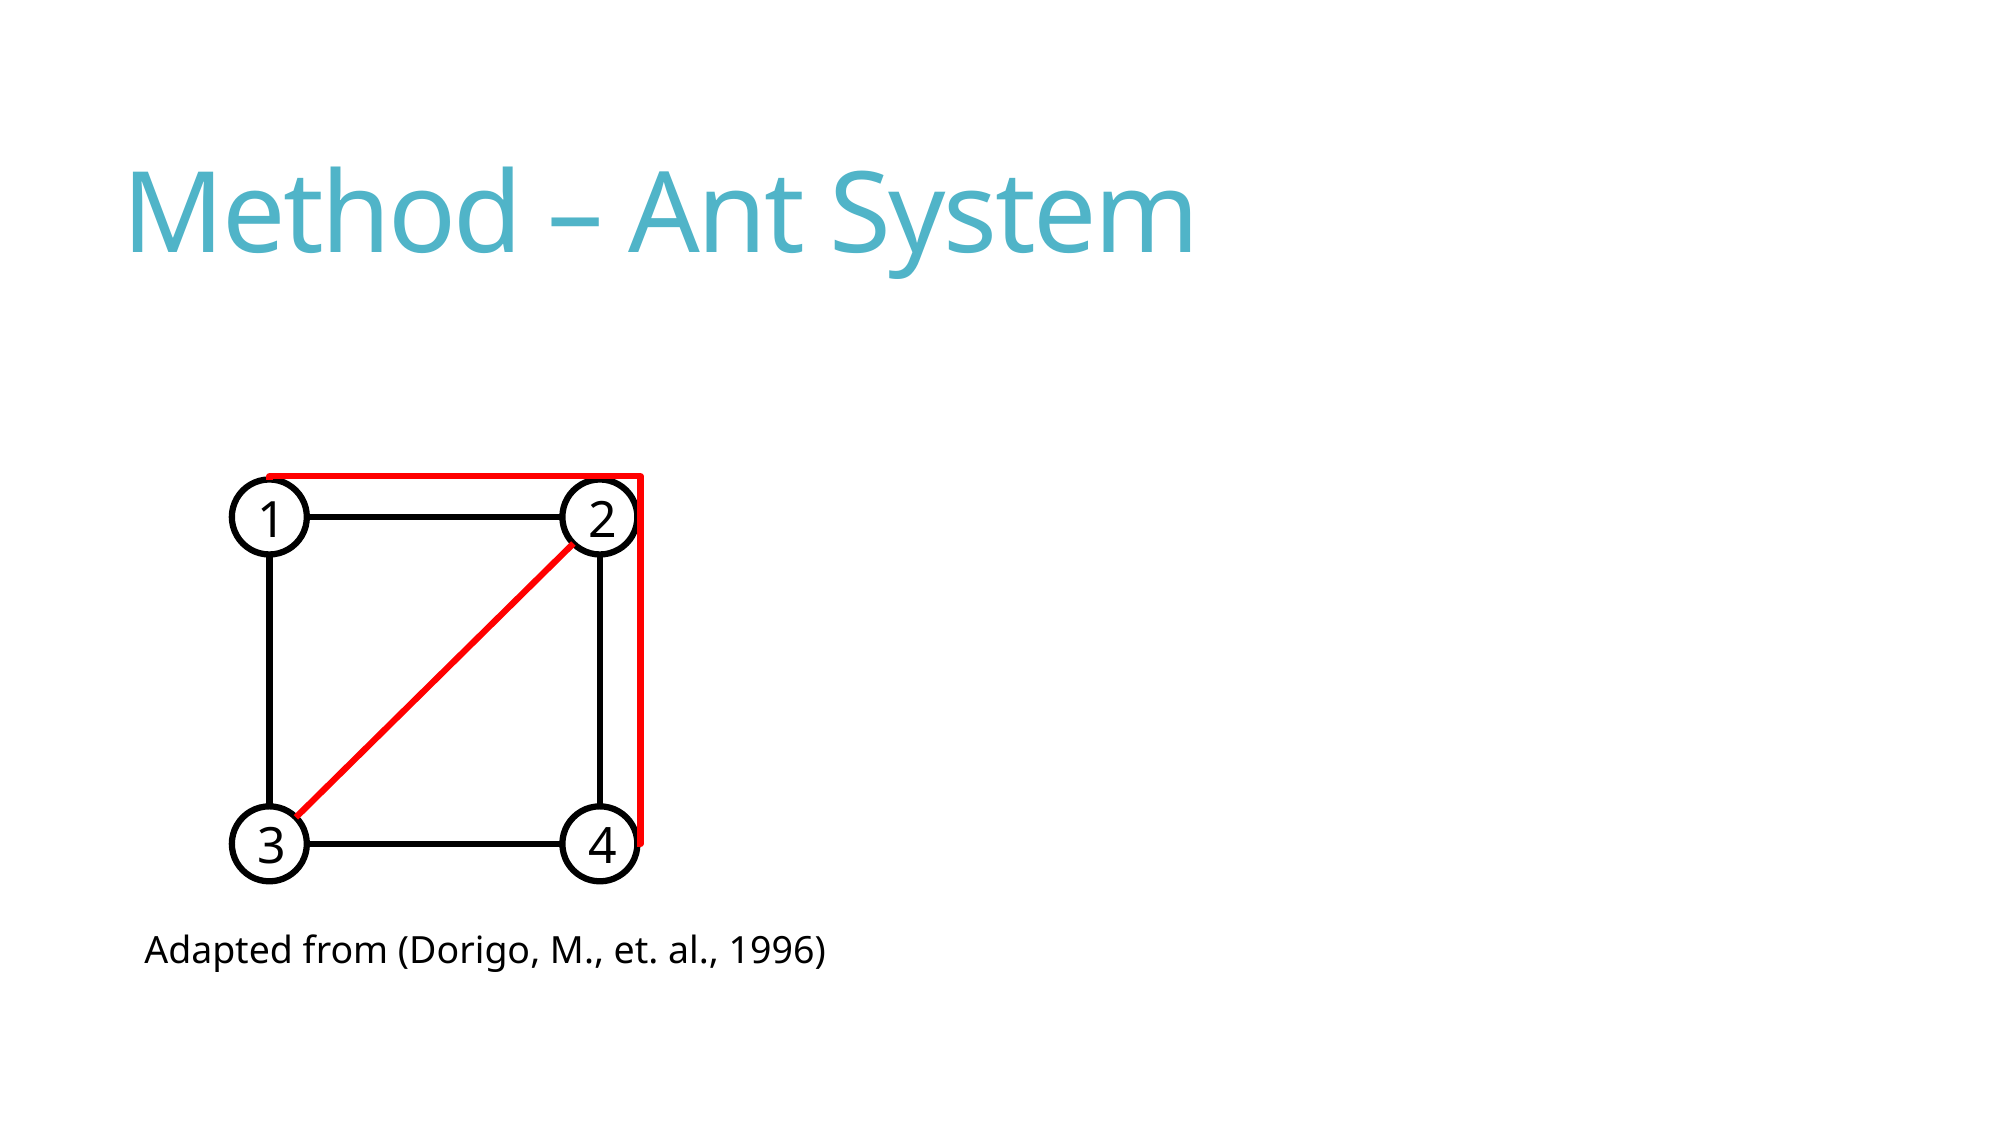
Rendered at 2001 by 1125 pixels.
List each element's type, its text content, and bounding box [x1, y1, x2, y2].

text_box 1 [230, 478, 270, 556]
text_box 3 [230, 805, 308, 883]
title Method – Ant System [107, 81, 1875, 354]
text_box Adapted from (Dorigo, M., et. al., 1996) [129, 918, 842, 979]
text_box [270, 477, 636, 846]
text_box 4 [561, 844, 639, 883]
